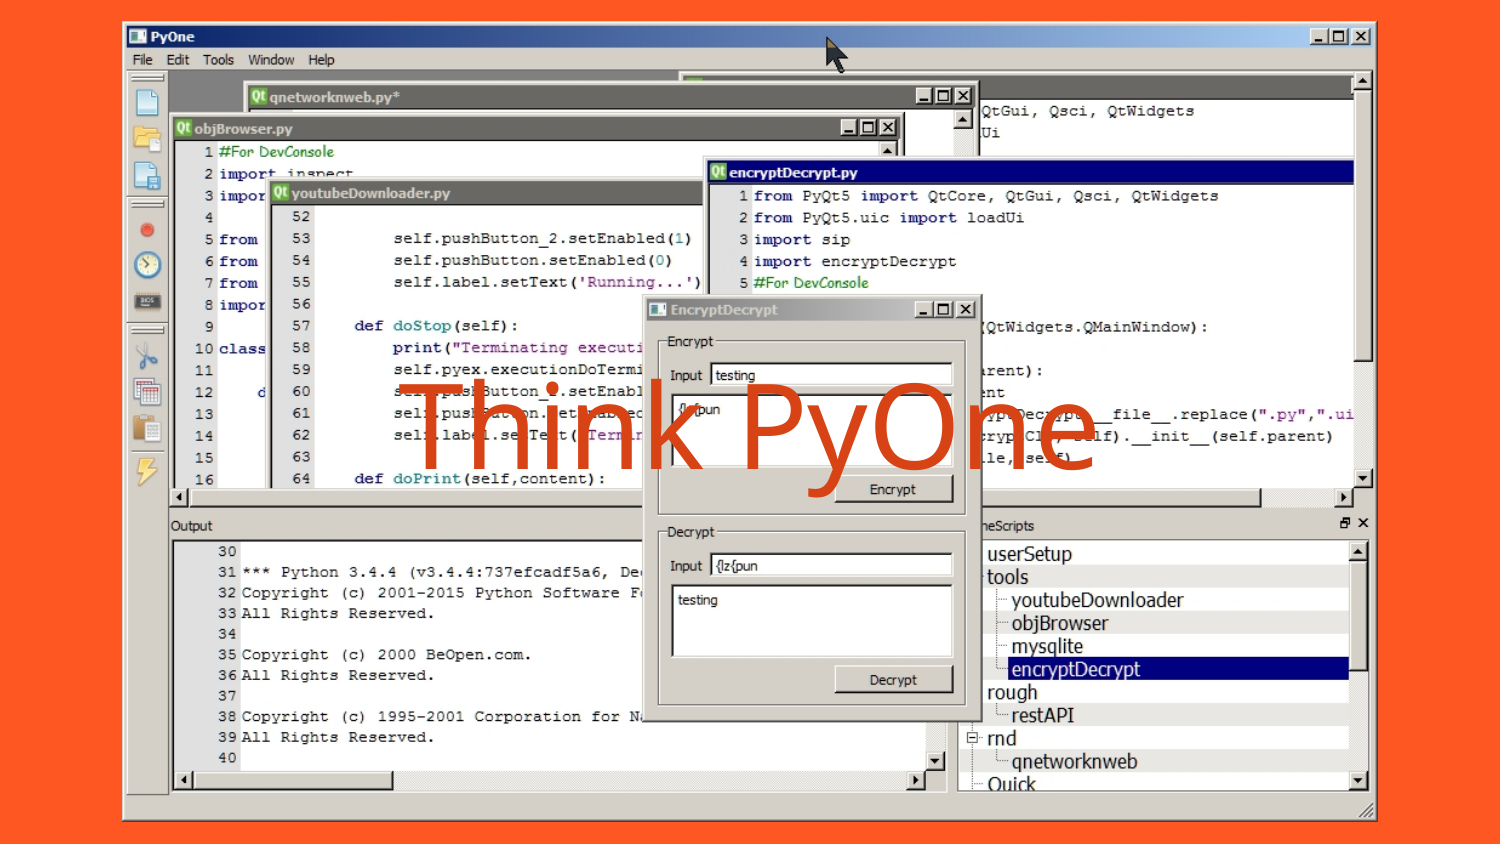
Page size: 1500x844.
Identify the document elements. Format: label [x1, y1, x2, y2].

picture [121, 21, 1378, 822]
